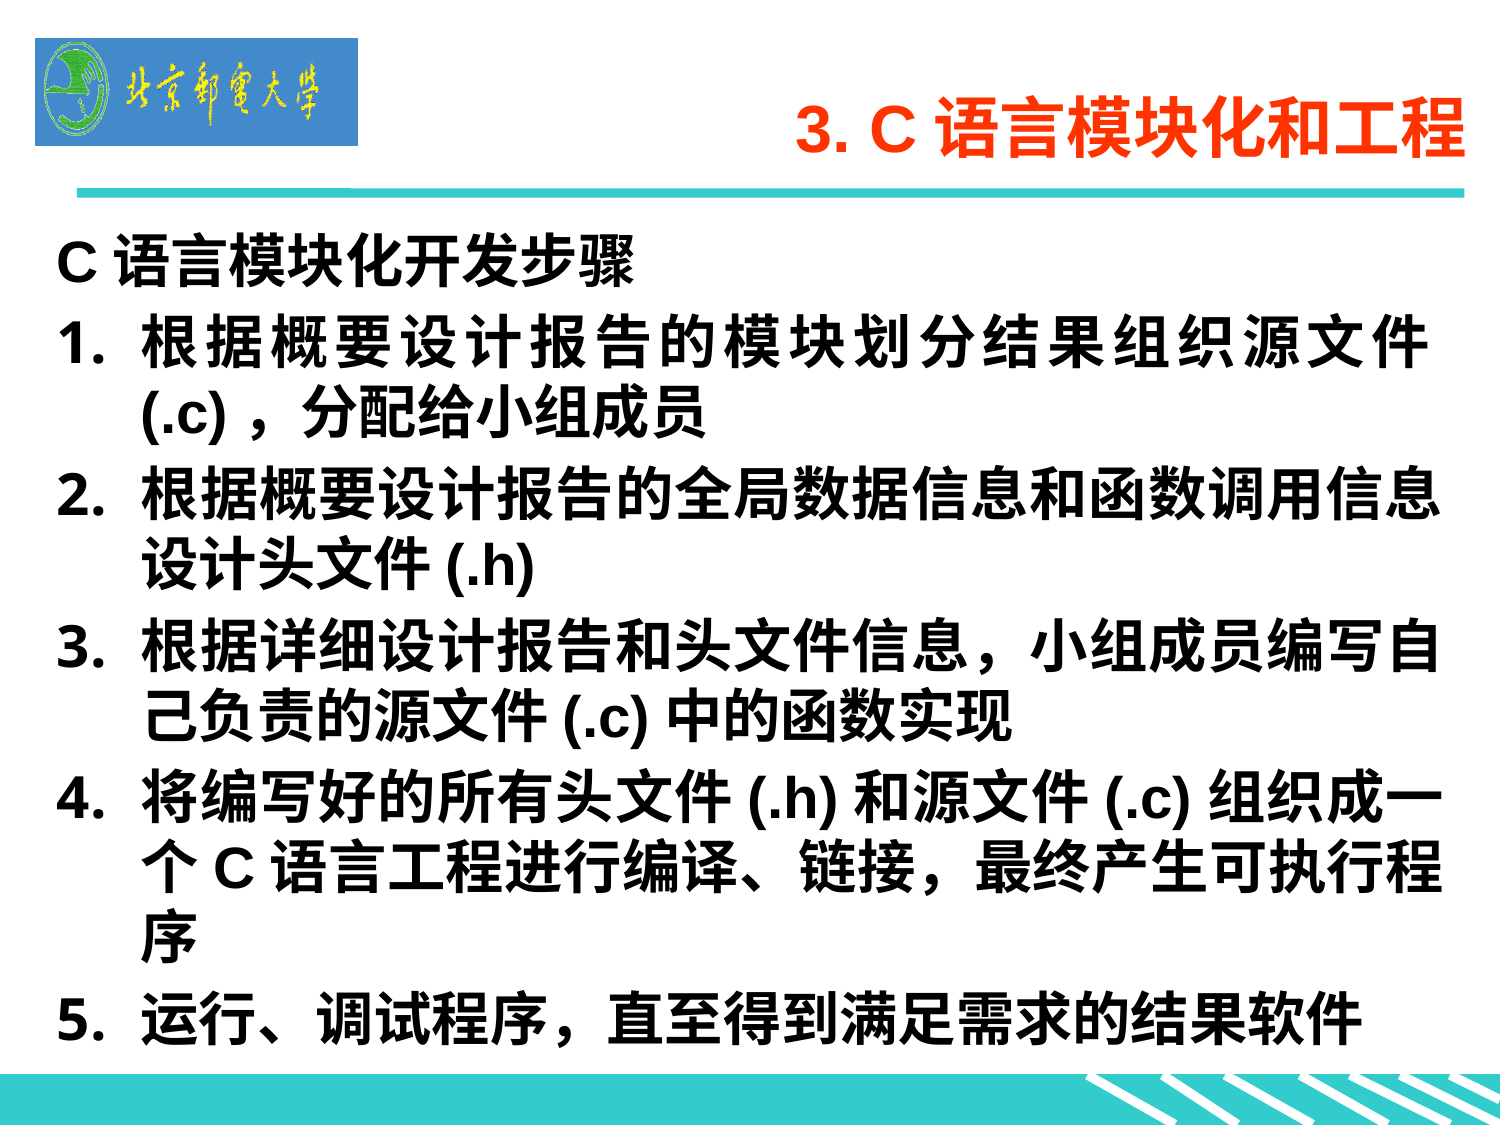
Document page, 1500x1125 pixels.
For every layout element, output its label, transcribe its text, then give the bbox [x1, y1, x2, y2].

picture [34, 37, 358, 146]
title 3. C语言模块化和工程 [207, 66, 1483, 185]
list C语言模块化开发步骤 根据概要设计报告的模块划分结果组织源文件(.c)，分配给小组成员 根据概要设计报告的全局数据信息和函数调用信息设计头文件(.h) 根据详细设计报告和头文件信息，小组成员编写自己负责的源文件(.c)中的函数实现 将编写好的所有头文件(.h)和源文件(.c)组织成一个C语言工程进行编译、链接，最终产生可执行程序 运行、调试程序，直至得到满足需求的结果软件 [41, 216, 1459, 973]
